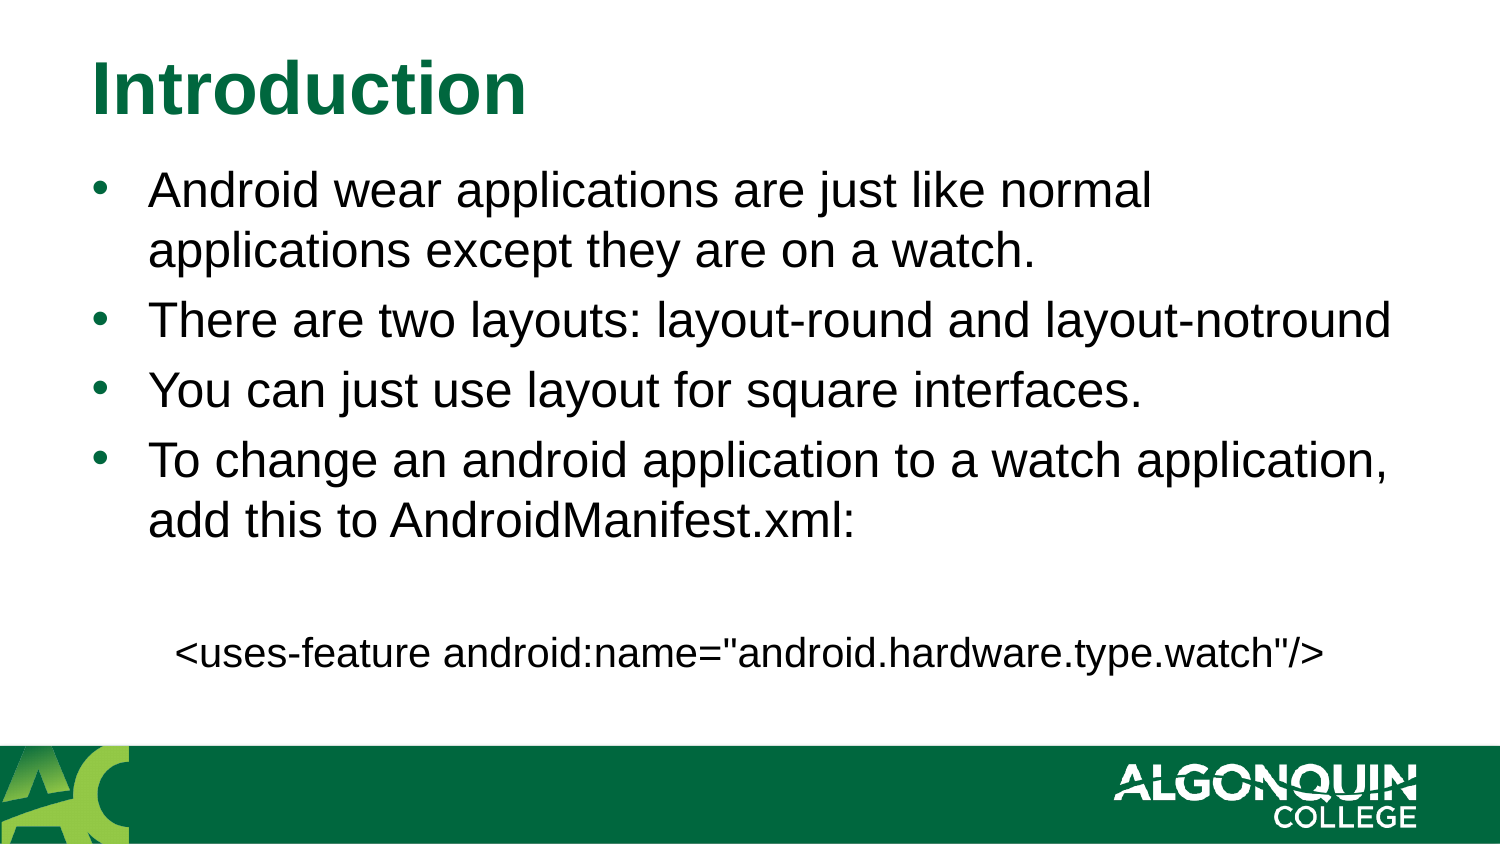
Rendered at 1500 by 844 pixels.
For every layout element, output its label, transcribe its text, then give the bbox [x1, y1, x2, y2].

list Android wear applications are just like normal applications except they are on a watch. There are two layouts: layout-round and layout-notround You can just use layout for square interfaces. To change an android application to a watch application, add this to AndroidManifest.xml: <uses-feature android:name="android.hardware.type.watch"/> [76, 149, 1424, 715]
title Introduction [76, 31, 1424, 149]
picture [1, 746, 129, 844]
